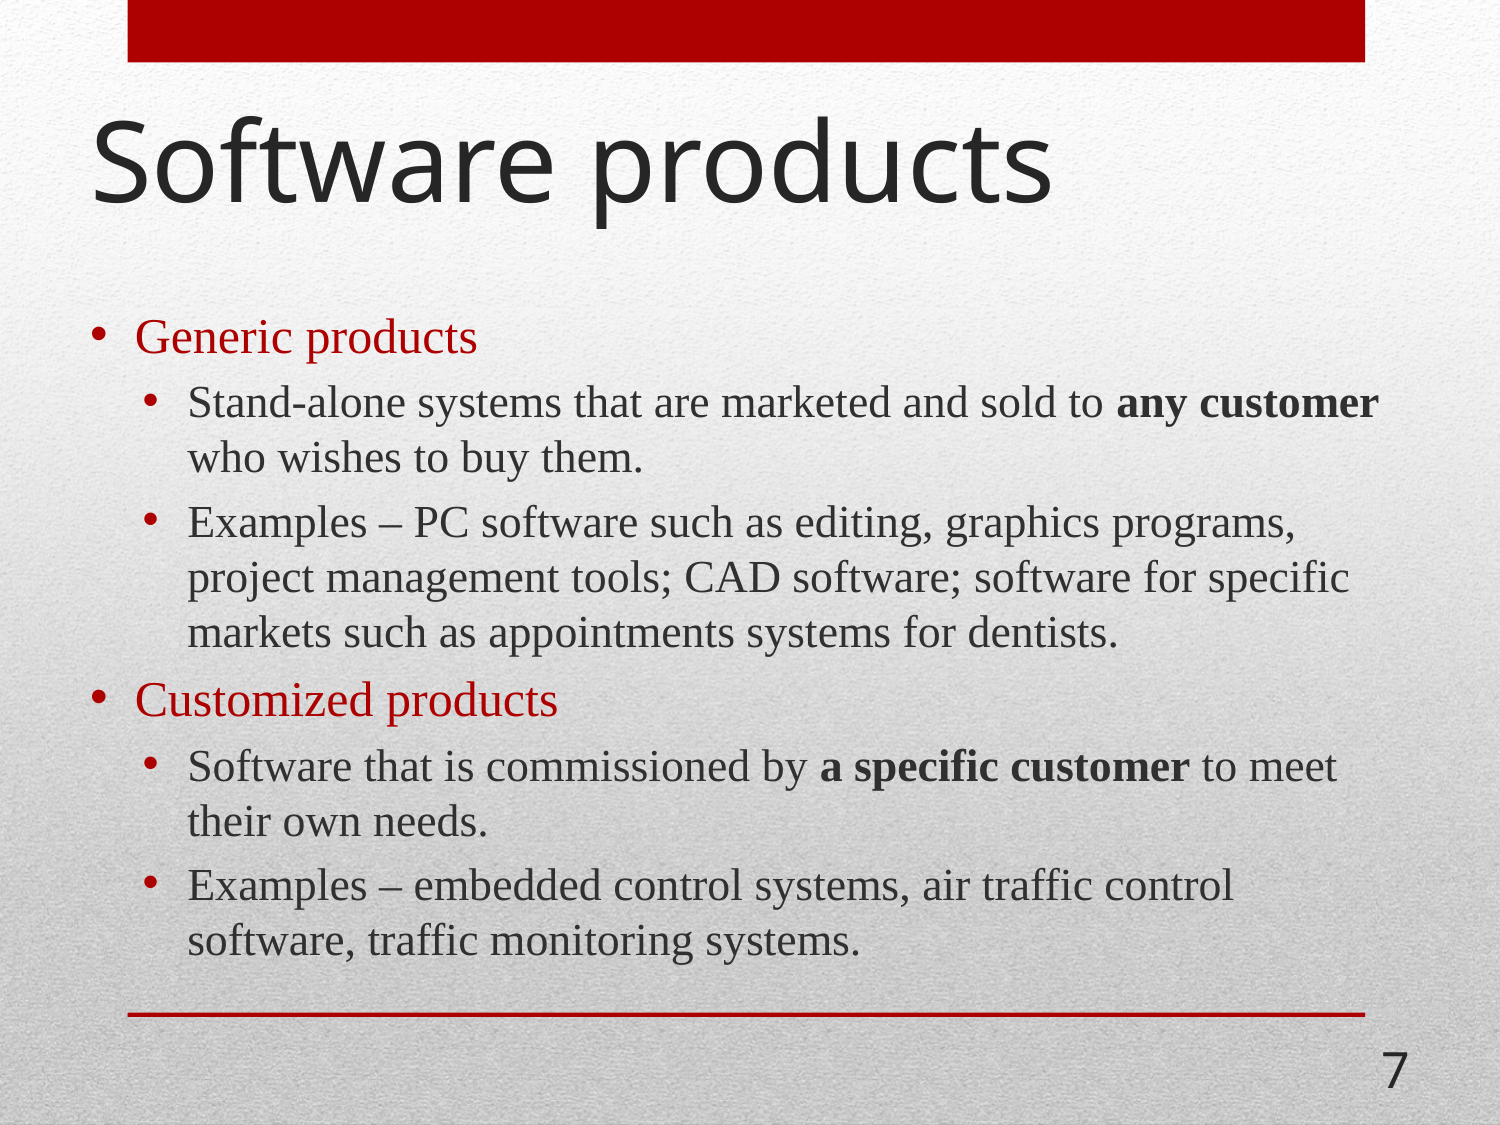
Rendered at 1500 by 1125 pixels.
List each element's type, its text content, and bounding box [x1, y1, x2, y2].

list Generic products Stand-alone systems that are marketed and sold to any customer who wishes to buy them. Examples – PC software such as editing, graphics programs, project management tools; CAD software; software for specific markets such as appointments systems for dentists. Customized products Software that is commissioned by a specific customer to meet their own needs. Examples – embedded control systems, air traffic control software, traffic monitoring systems. [75, 262, 1425, 1005]
picture [0, 0, 1500, 1125]
slide_number 7 [1074, 1042, 1425, 1103]
title Software products [75, 45, 1272, 233]
